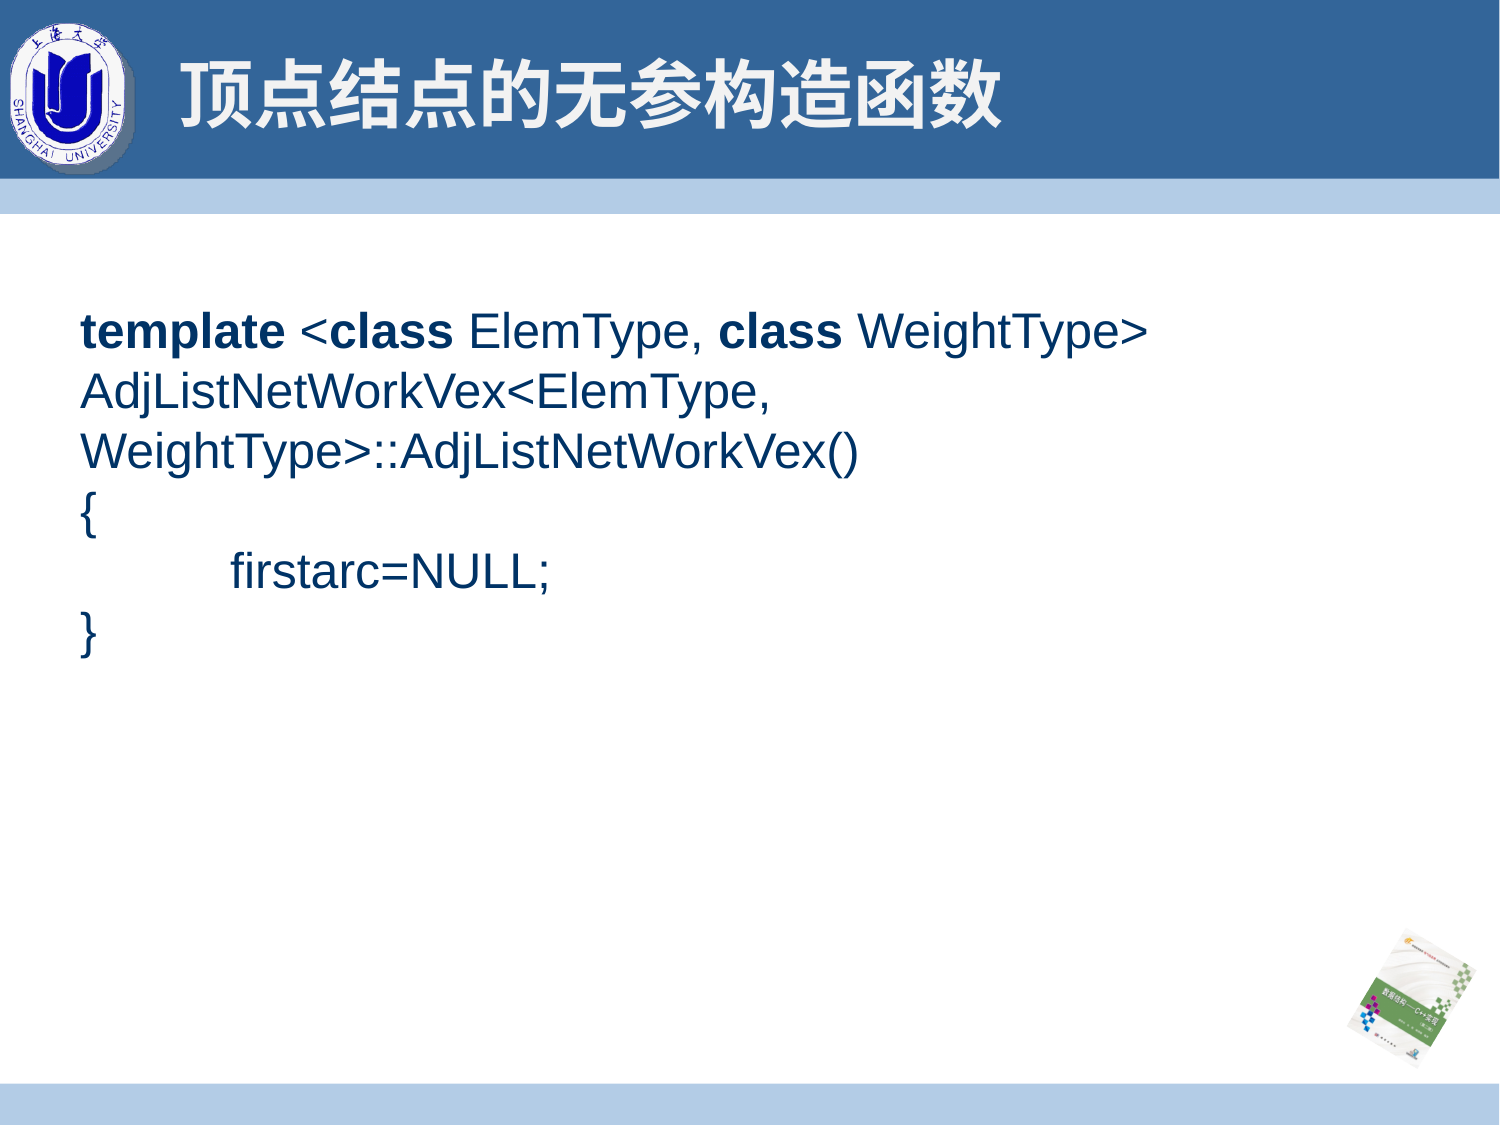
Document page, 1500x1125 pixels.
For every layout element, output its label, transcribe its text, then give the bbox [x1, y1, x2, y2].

picture [4, 17, 128, 176]
title 顶点结点的无参构造函数 [163, 23, 1436, 161]
text_box template <class ElemType, class WeightType> AdjListNetWorkVex<ElemType, WeightType>::AdjListNetWorkVex() { firstarc=NULL; } [65, 290, 1465, 666]
picture [1347, 928, 1476, 1068]
